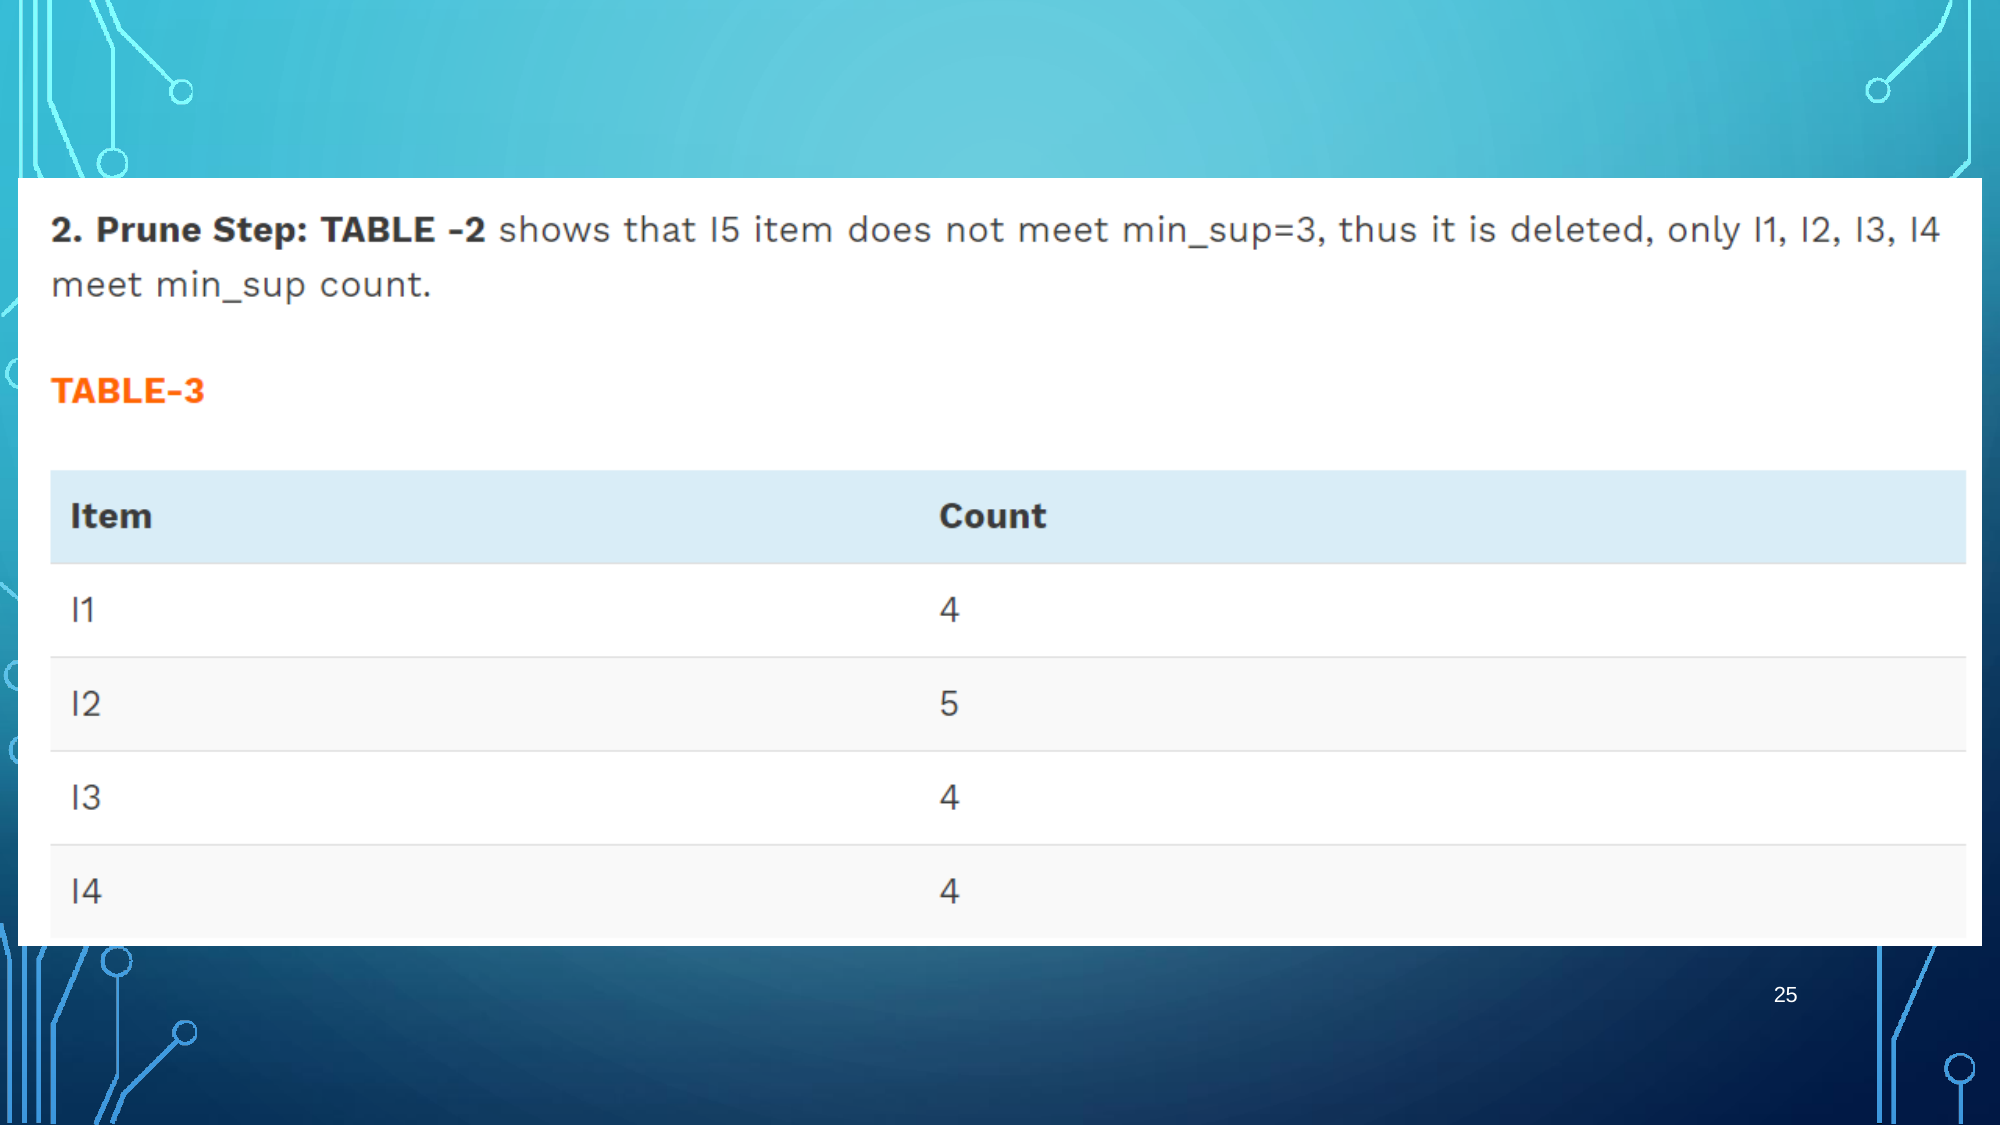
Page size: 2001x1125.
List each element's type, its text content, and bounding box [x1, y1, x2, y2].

slide_number 25 [1767, 981, 1804, 1125]
picture [0, 0, 2000, 1125]
text_box [18, 178, 1982, 946]
